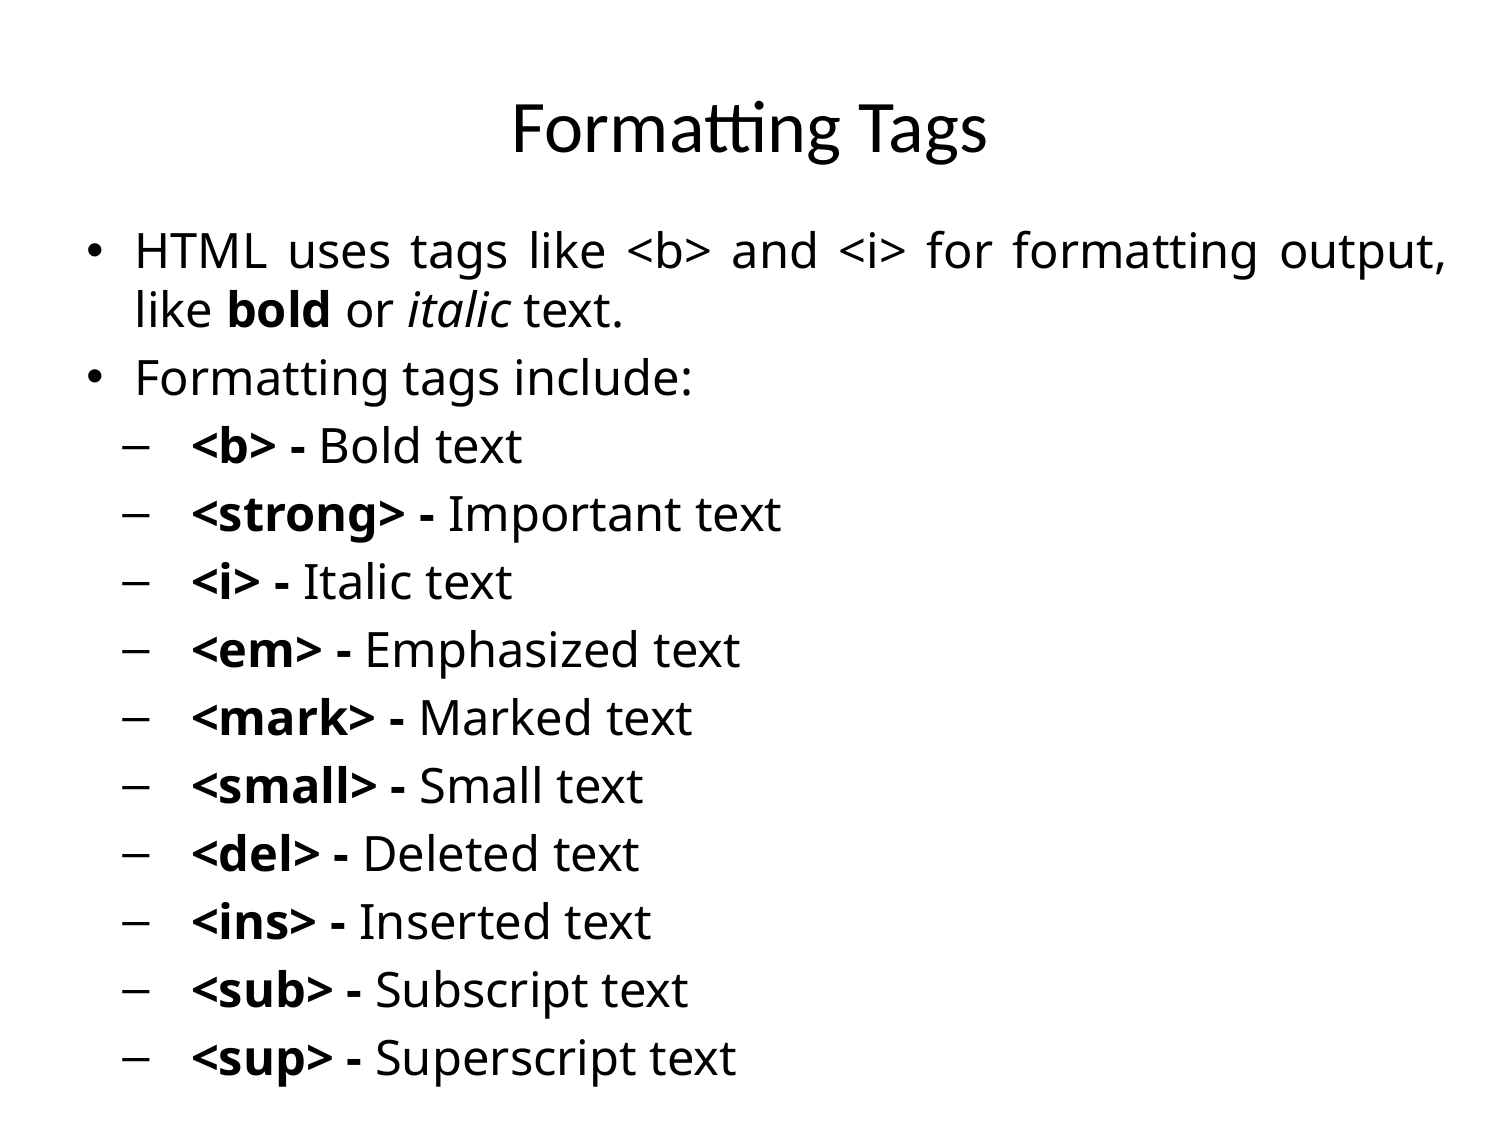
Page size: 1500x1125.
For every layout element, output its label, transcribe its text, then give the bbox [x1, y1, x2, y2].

title Formatting Tags [75, 70, 1425, 175]
list HTML uses tags like <b> and <i> for formatting output, like bold or italic text. Formatting tags include: <b> - Bold text <strong> - Important text <i> - Italic text <em> - Emphasized text <mark> - Marked text <small> - Small text <del> - Deleted text <ins> - Inserted text <sub> - Subscript text <sup> - Superscript text [71, 212, 1463, 1100]
